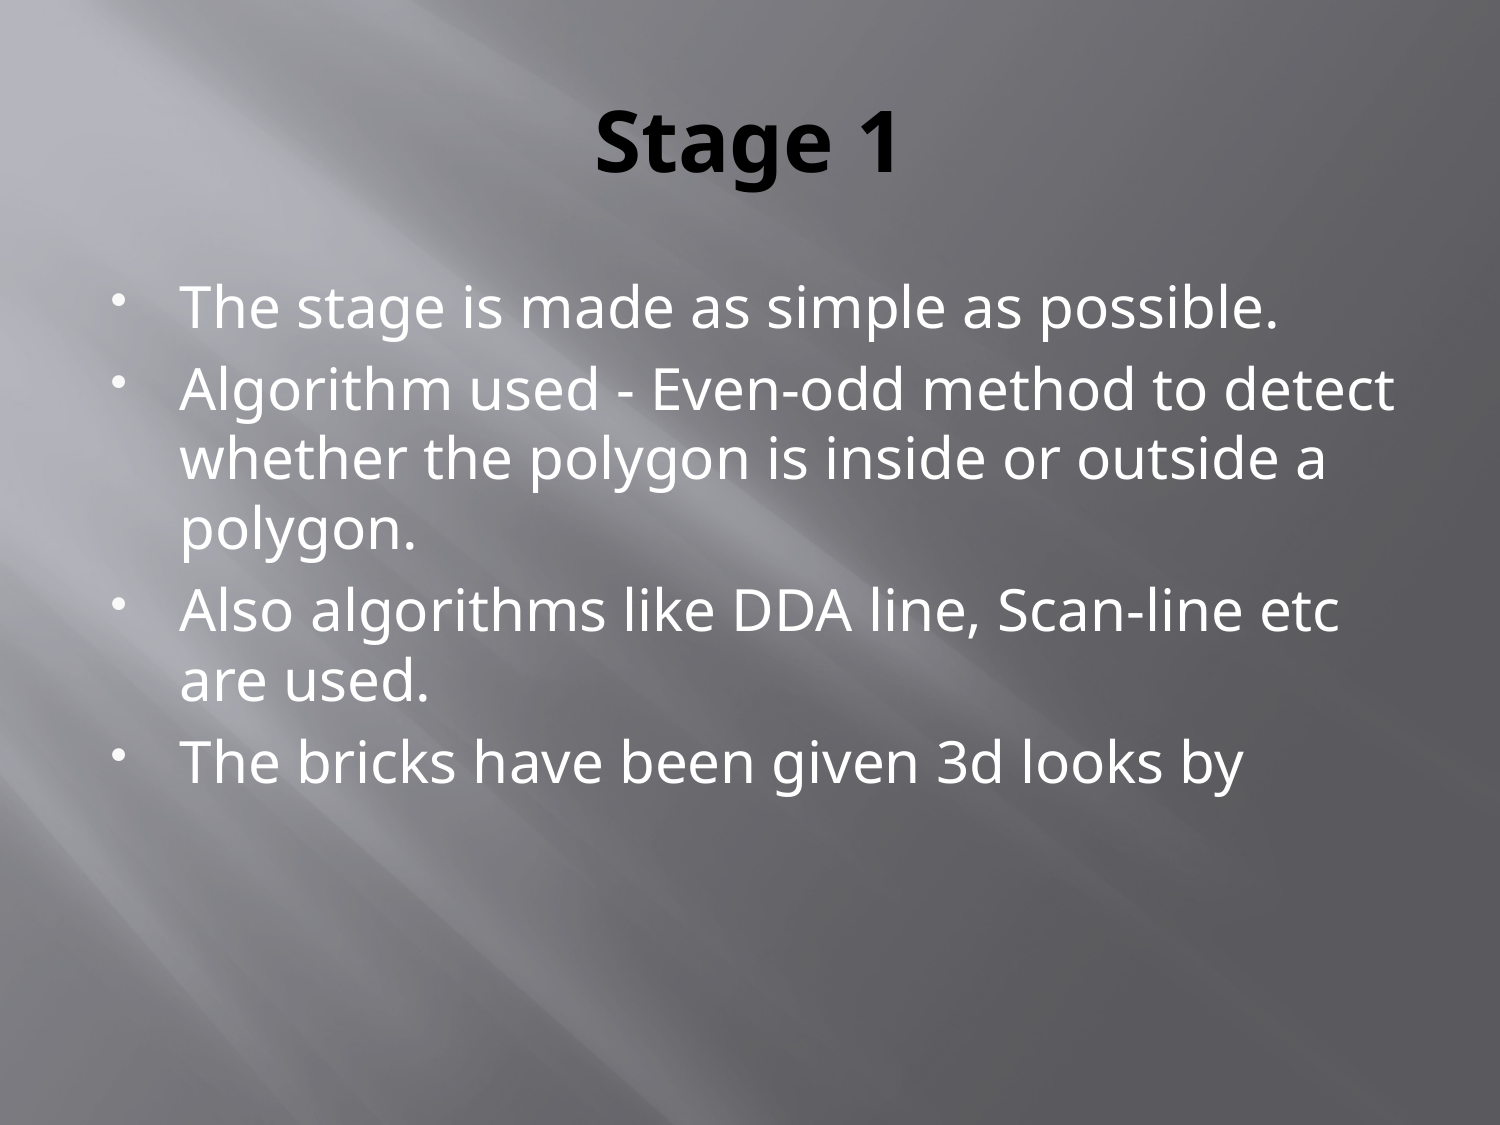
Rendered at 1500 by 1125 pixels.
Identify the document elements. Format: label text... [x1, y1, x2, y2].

list The stage is made as simple as possible. Algorithm used - Even-odd method to detect whether the polygon is inside or outside a polygon. Also algorithms like DDA line, Scan-line etc are used. The bricks have been given 3d looks by [75, 262, 1425, 1035]
title Stage 1 [75, 45, 1425, 233]
